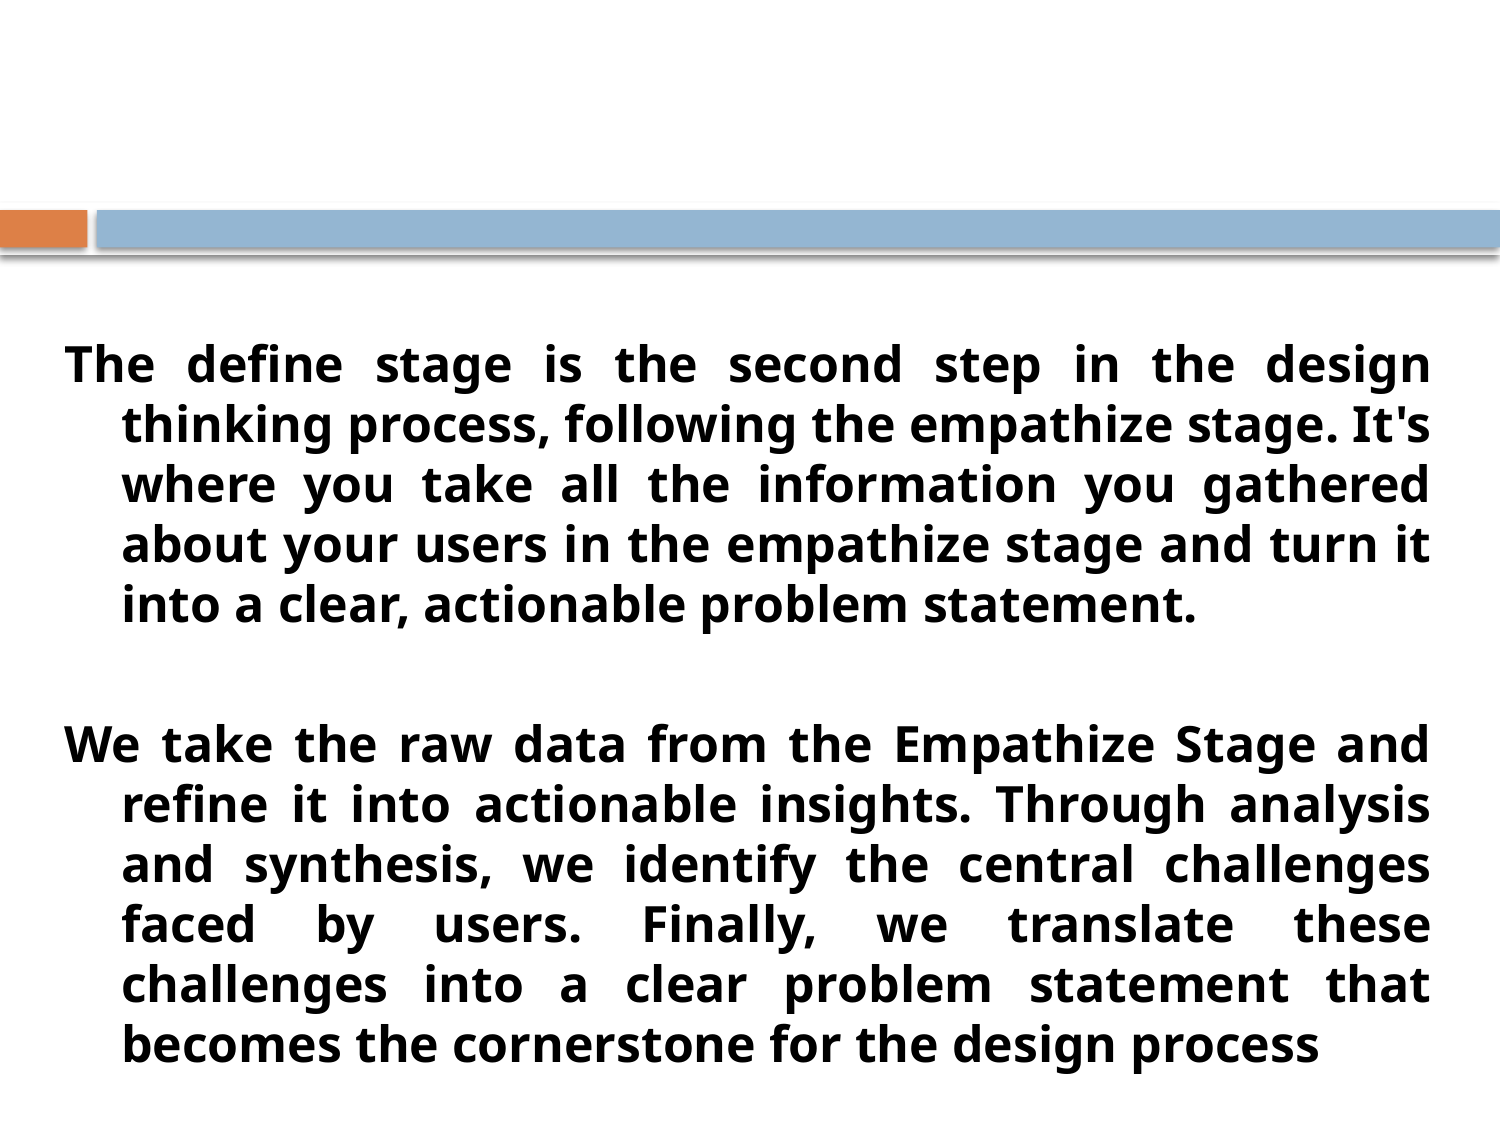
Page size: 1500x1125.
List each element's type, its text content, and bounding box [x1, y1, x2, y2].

text_box The define stage is the second step in the design thinking process, following the empathize stage. It's where you take all the information you gathered about your users in the empathize stage and turn it into a clear, actionable problem statement. We take the raw data from the Empathize Stage and refine it into actionable insights. Through analysis and synthesis, we identify the central challenges faced by users. Finally, we translate these challenges into a clear problem statement that becomes the cornerstone for the design process [50, 324, 1448, 732]
